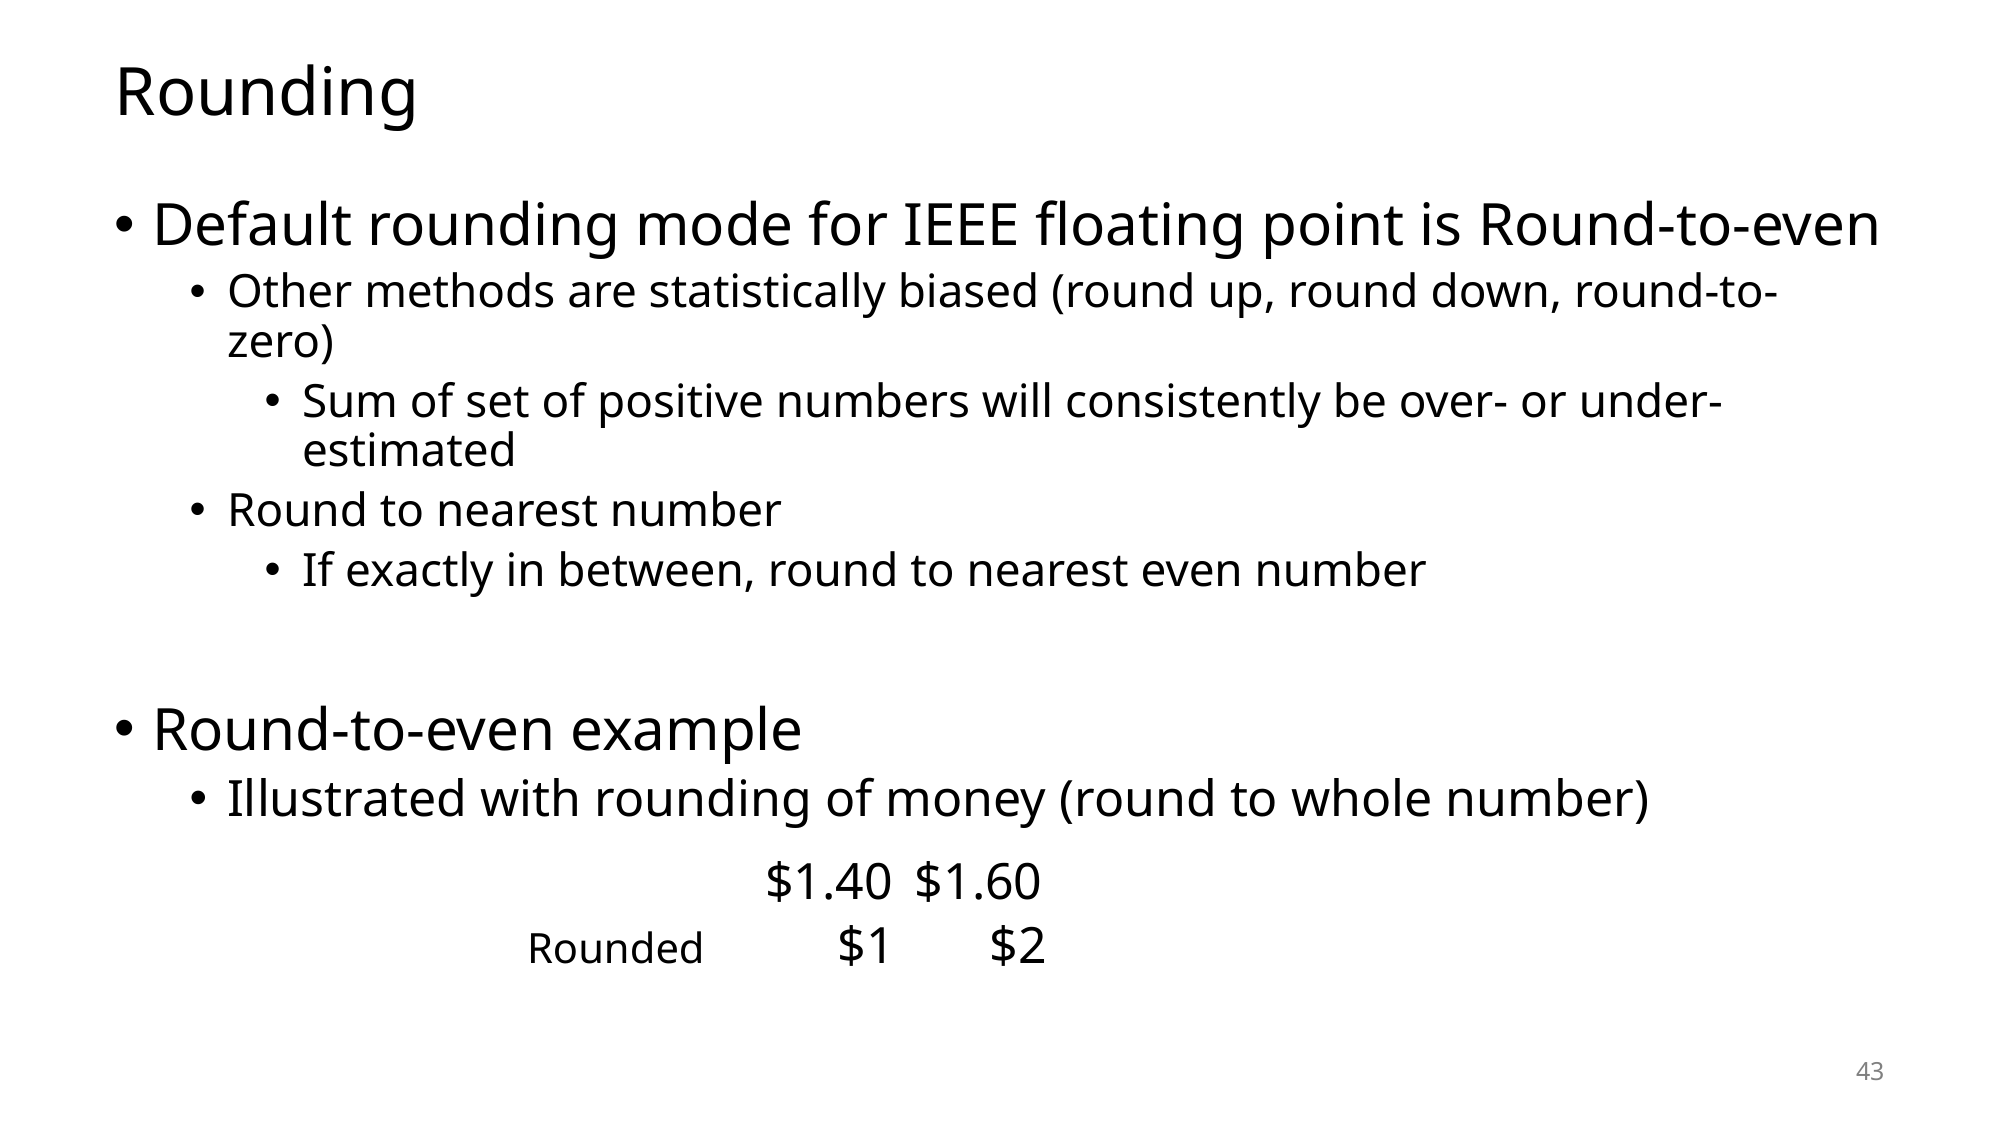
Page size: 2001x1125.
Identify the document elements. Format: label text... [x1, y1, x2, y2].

list Default rounding mode for IEEE floating point is Round-to-even Other methods are statistically biased (round up, round down, round-to-zero) Sum of set of positive numbers will consistently be over- or under- estimated Round to nearest number If exactly in between, round to nearest even number Round-to-even example Illustrated with rounding of money (round to whole number) $1.40 $1.60 Rounded $1 $2 [99, 187, 1900, 1013]
title Rounding [99, 37, 1900, 150]
slide_number 43 [1749, 1042, 1900, 1103]
